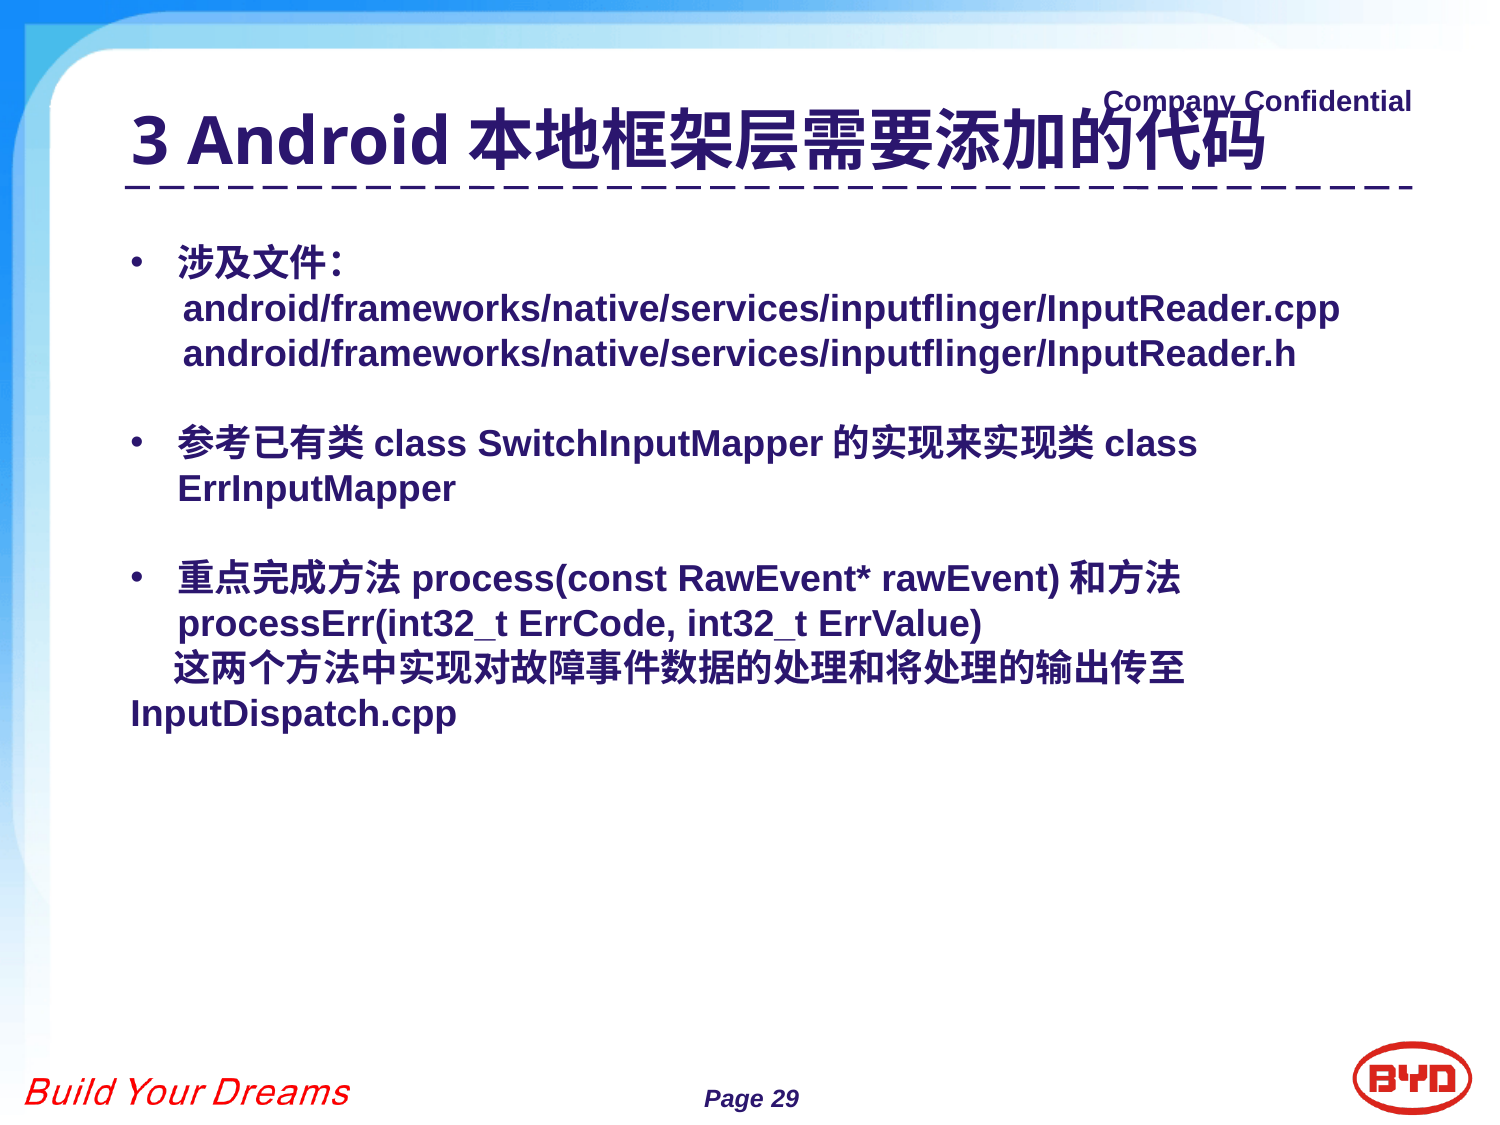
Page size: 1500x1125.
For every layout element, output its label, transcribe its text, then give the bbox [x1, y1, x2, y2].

text_box 3 Android本地框架层需要添加的代码A [117, 90, 1348, 186]
text_box 涉及文件： android/frameworks/native/services/inputflinger/InputReader.cpp android/frameworks/native/services/inputflinger/InputReader.h 参考已有类class SwitchInputMapper的实现来实现类class ErrInputMapper 重点完成方法process(const RawEvent* rawEvent)和方法processErr(int32_t ErrCode, int32_t ErrValue) 这两个方法中实现对故障事件数据的处理和将处理的输出传至 InputDispatch.cpp [115, 231, 1416, 787]
picture [0, 0, 1500, 1125]
